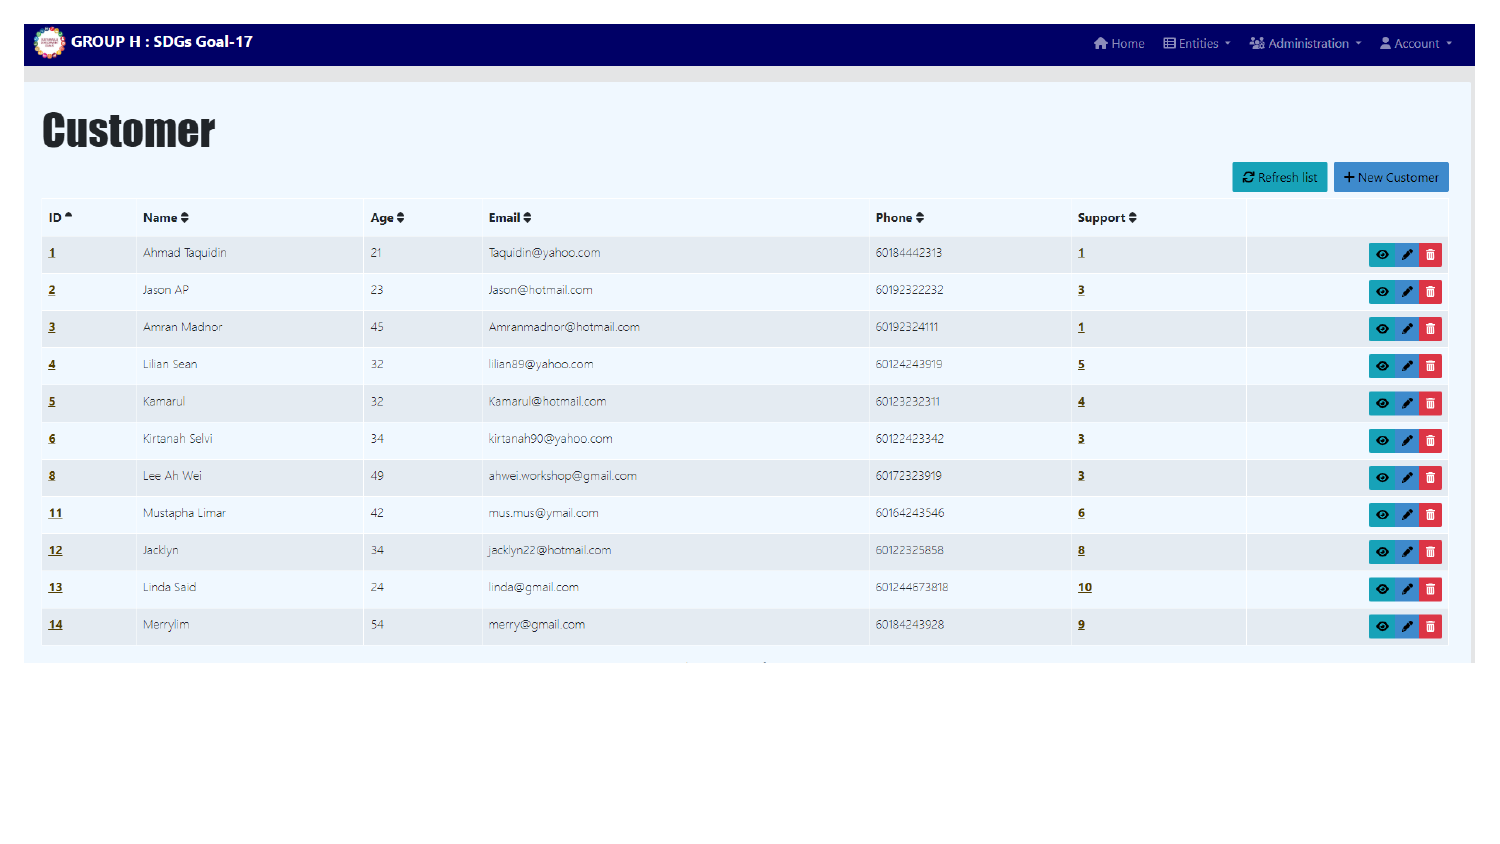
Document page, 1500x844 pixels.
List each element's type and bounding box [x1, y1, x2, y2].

picture [24, 24, 1476, 664]
